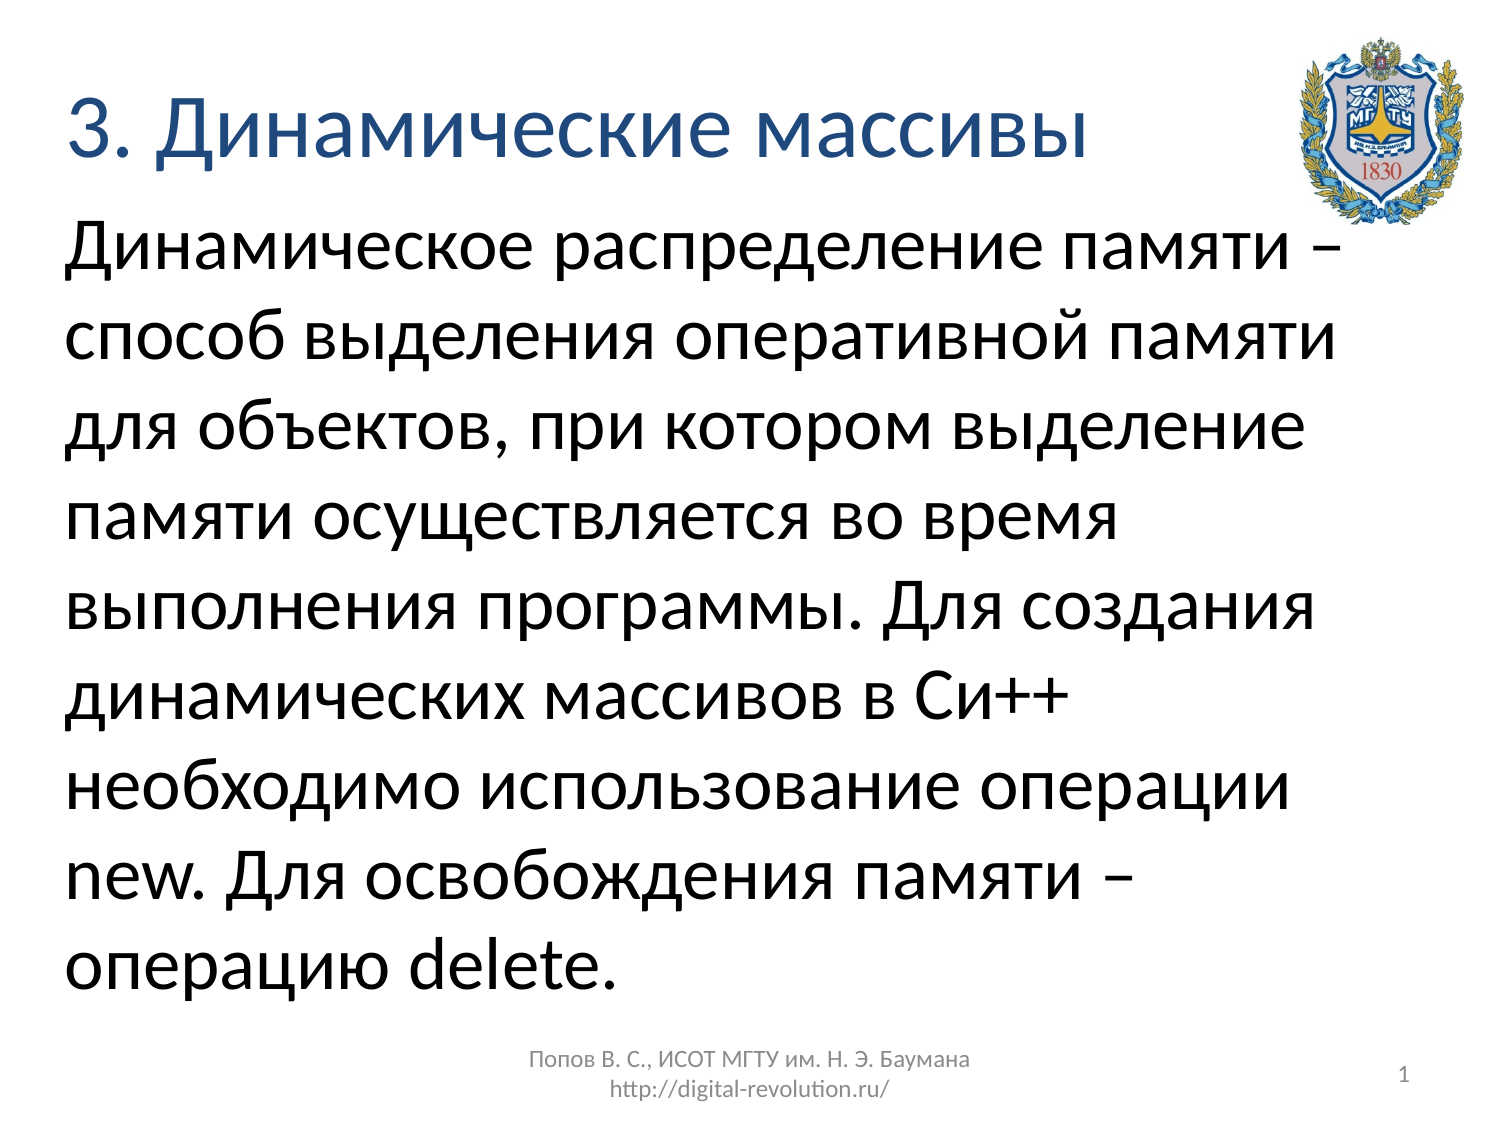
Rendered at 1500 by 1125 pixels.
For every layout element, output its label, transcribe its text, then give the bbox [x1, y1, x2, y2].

text_box Динамическое распределение памяти – способ выделения оперативной памяти для объектов, при котором выделение памяти осуществляется во время выполнения программы. Для создания динамических массивов в Си++ необходимо использование операции new. Для освобождения памяти – операцию delete. [50, 187, 1450, 1013]
slide_number 1 [1074, 1042, 1425, 1103]
title 3. Динамические массивы [50, 0, 1275, 187]
picture [1299, 37, 1464, 226]
footer Попов В. С., ИСОТ МГТУ им. Н. Э. Баумана http://digital-revolution.ru/ [512, 1042, 988, 1103]
